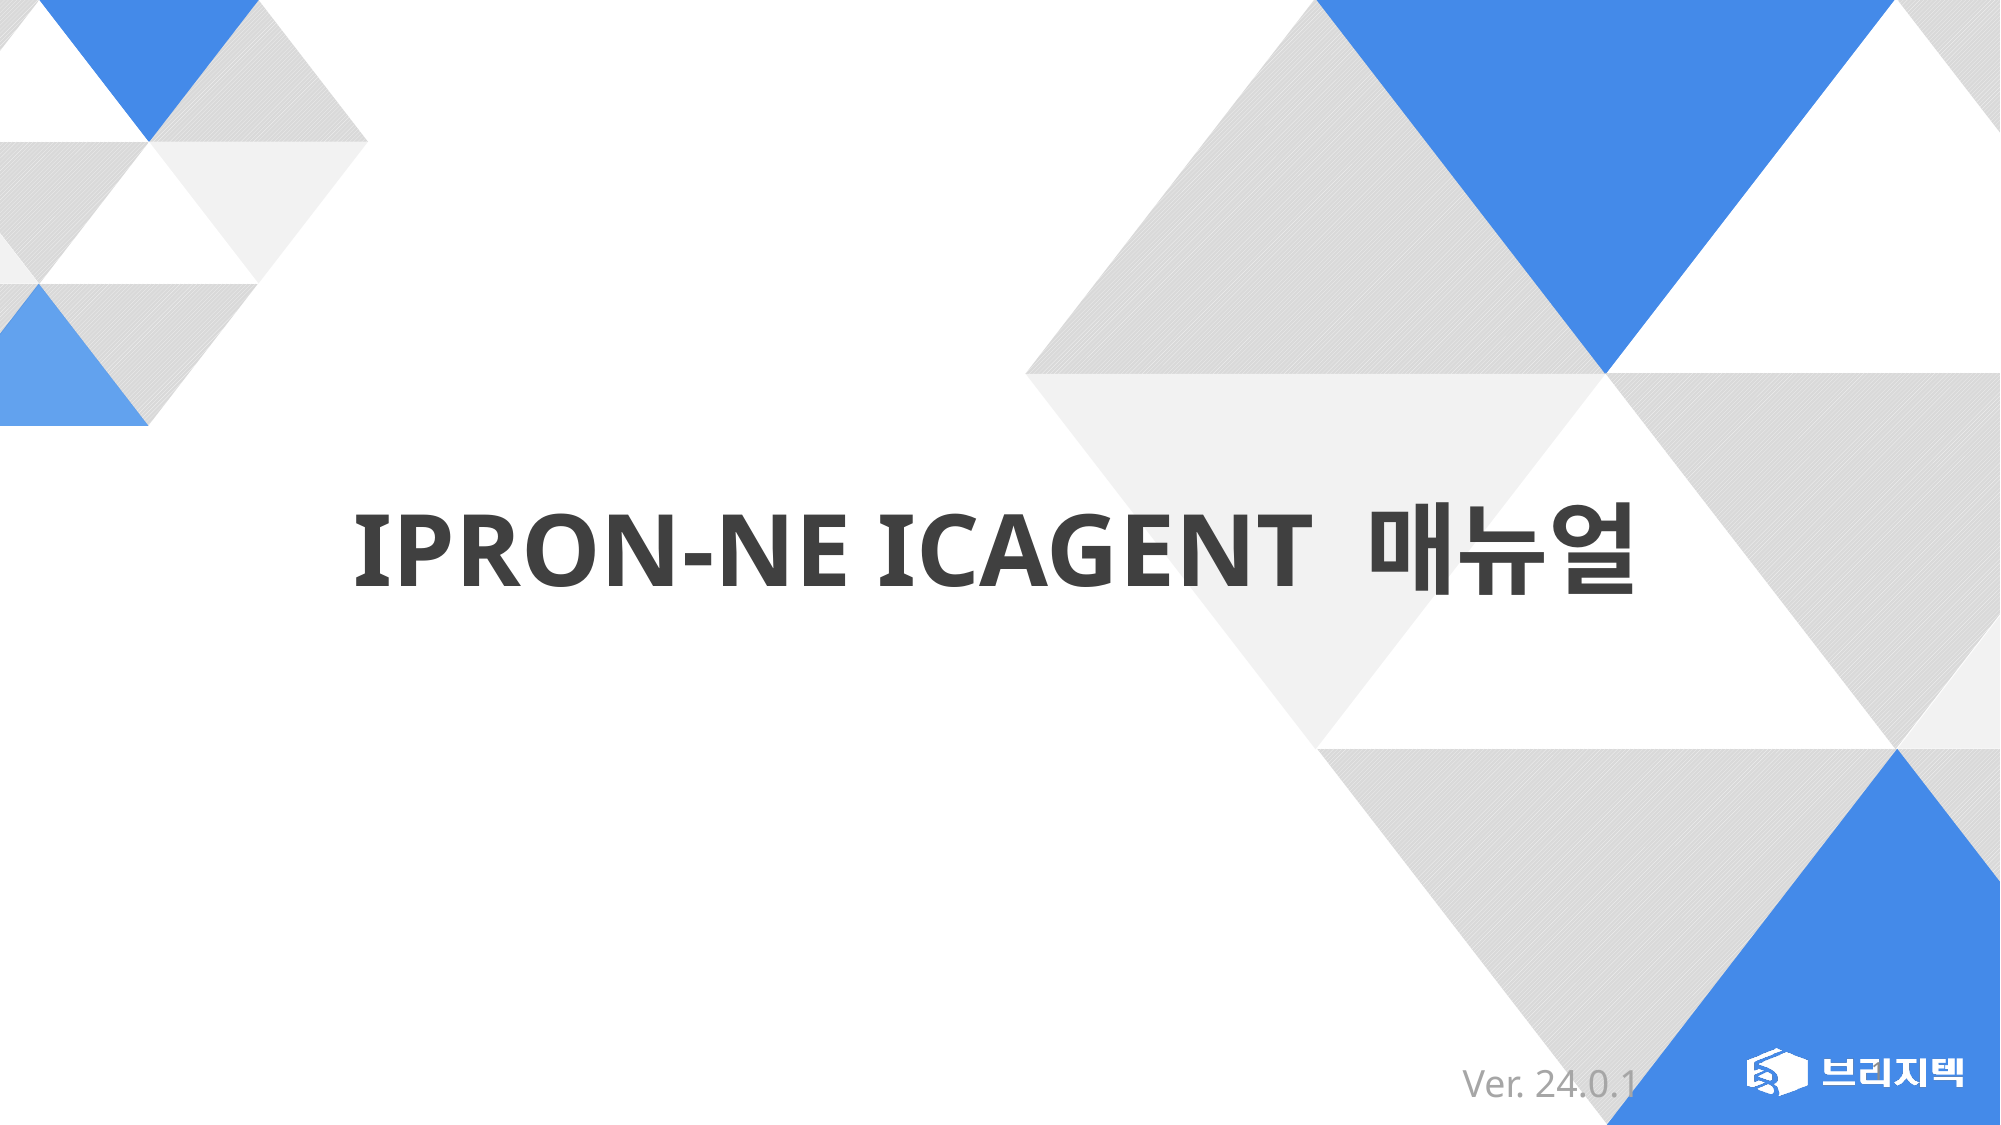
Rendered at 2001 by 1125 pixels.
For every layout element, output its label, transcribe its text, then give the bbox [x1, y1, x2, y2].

slide_number 1 [1723, 1042, 1900, 1103]
text_box Ver. 24.0.1 [1381, 1021, 1723, 1113]
text_box IPRON-NE ICAGENT 매뉴얼 [168, 478, 1827, 614]
picture [1900, 1048, 1963, 1096]
